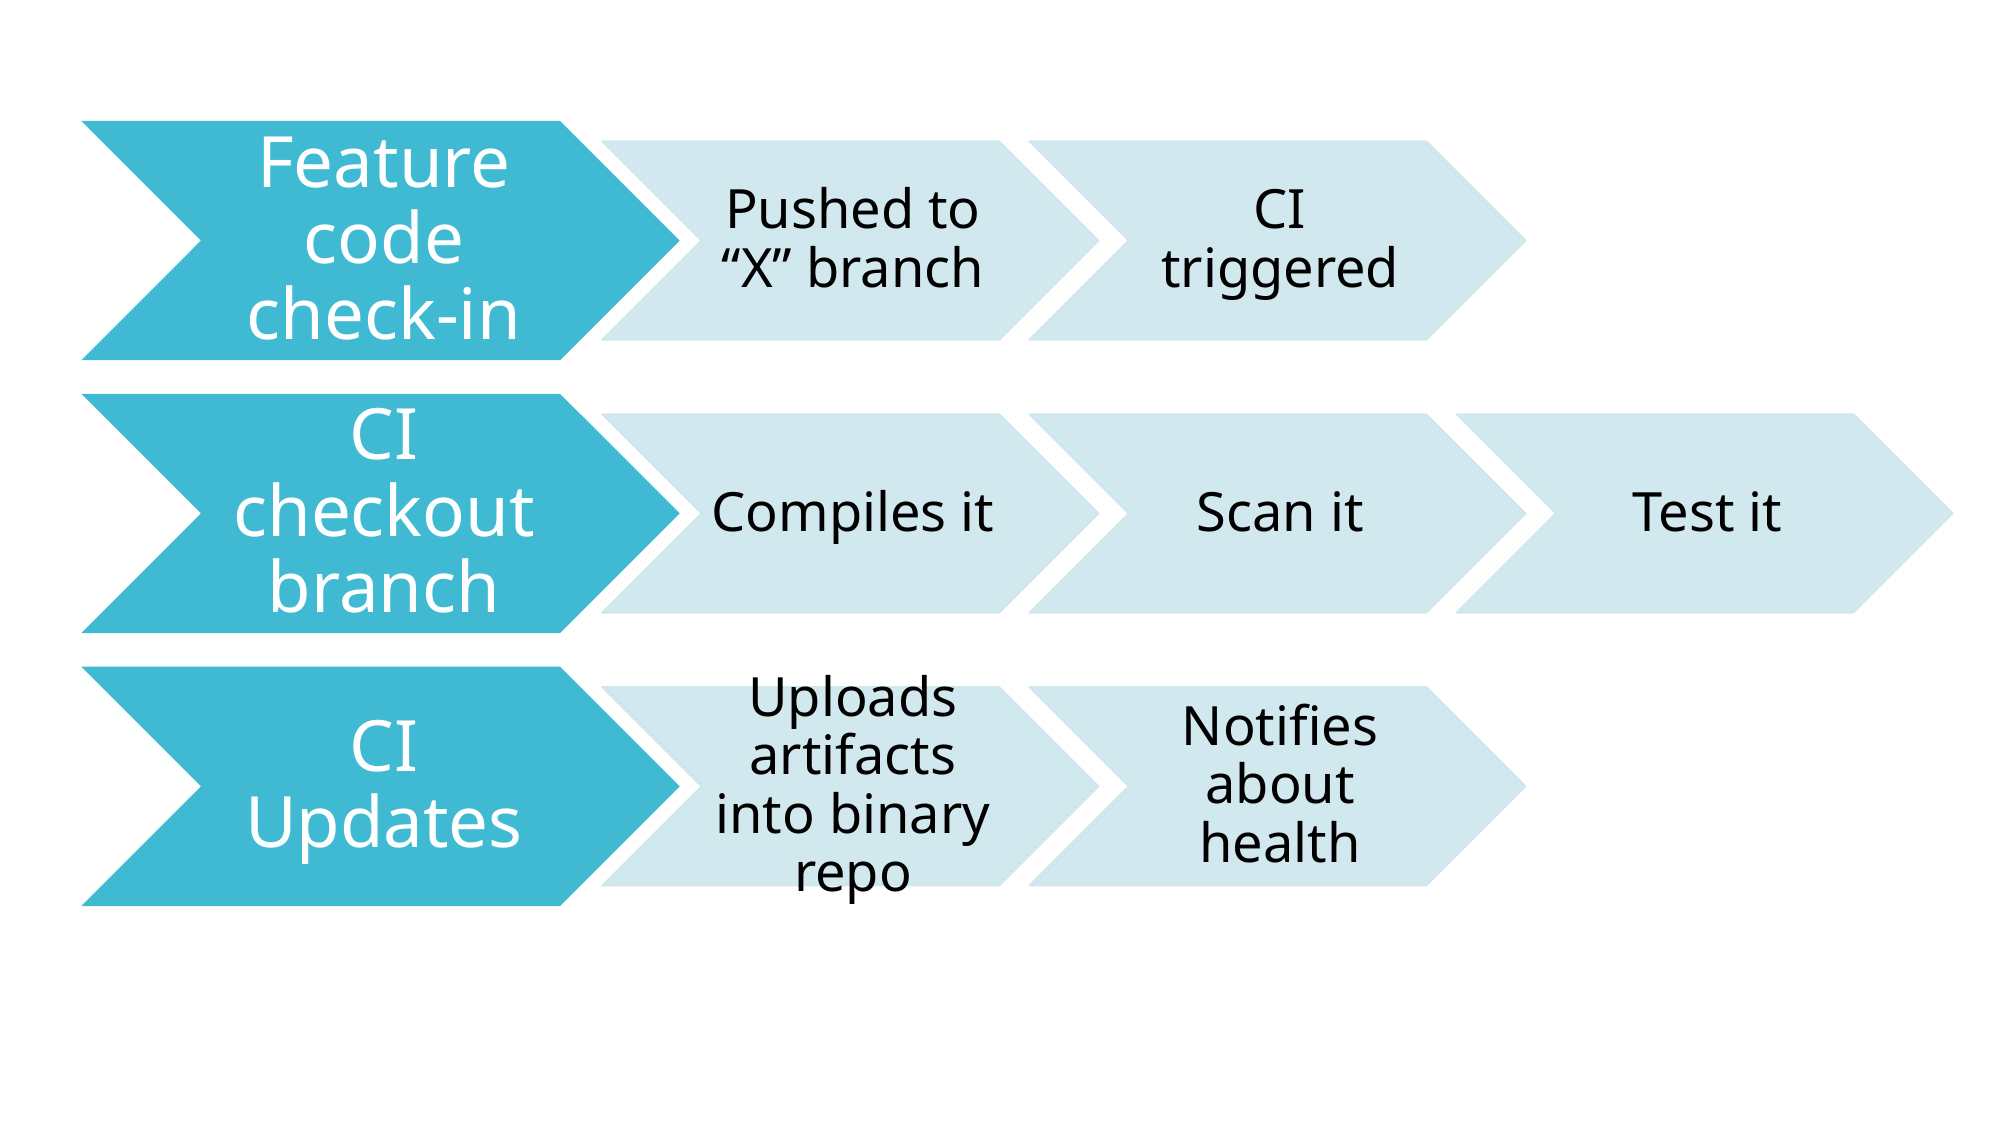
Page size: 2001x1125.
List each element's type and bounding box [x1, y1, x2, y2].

text_box [79, 44, 1955, 982]
